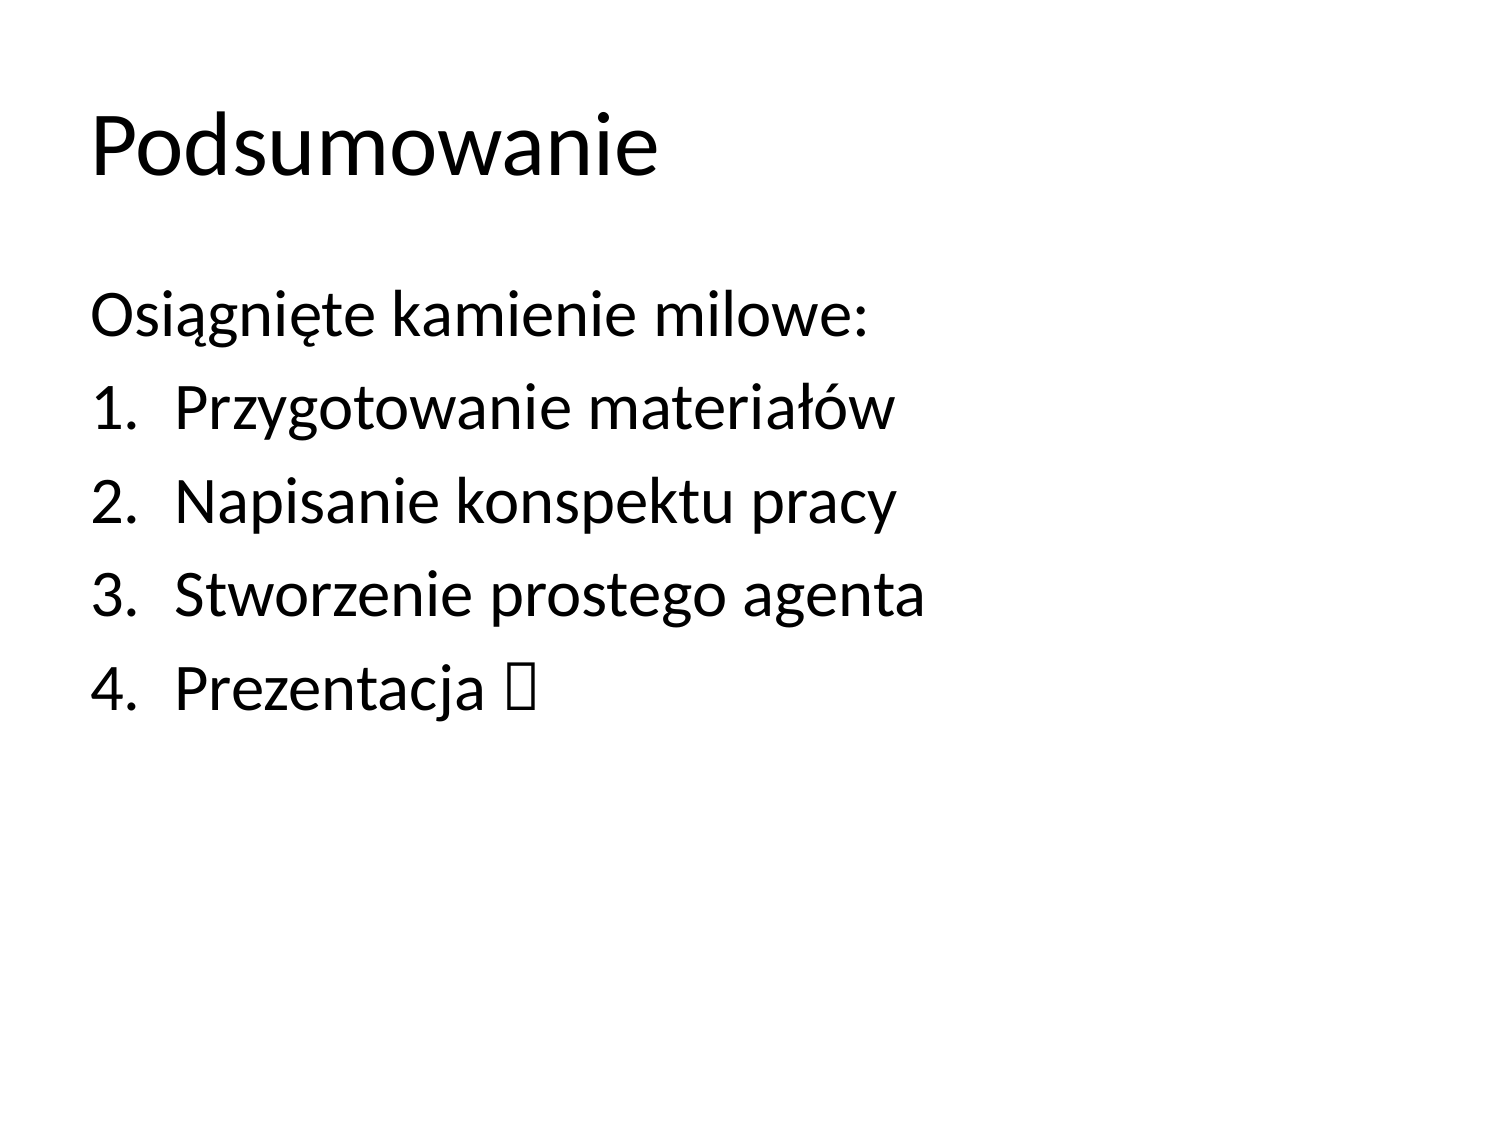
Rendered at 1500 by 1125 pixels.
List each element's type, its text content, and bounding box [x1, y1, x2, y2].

list Osiągnięte kamienie milowe: Przygotowanie materiałów Napisanie konspektu pracy Stworzenie prostego agenta Prezentacja  [75, 262, 1425, 1005]
title Podsumowanie [75, 45, 1425, 233]
